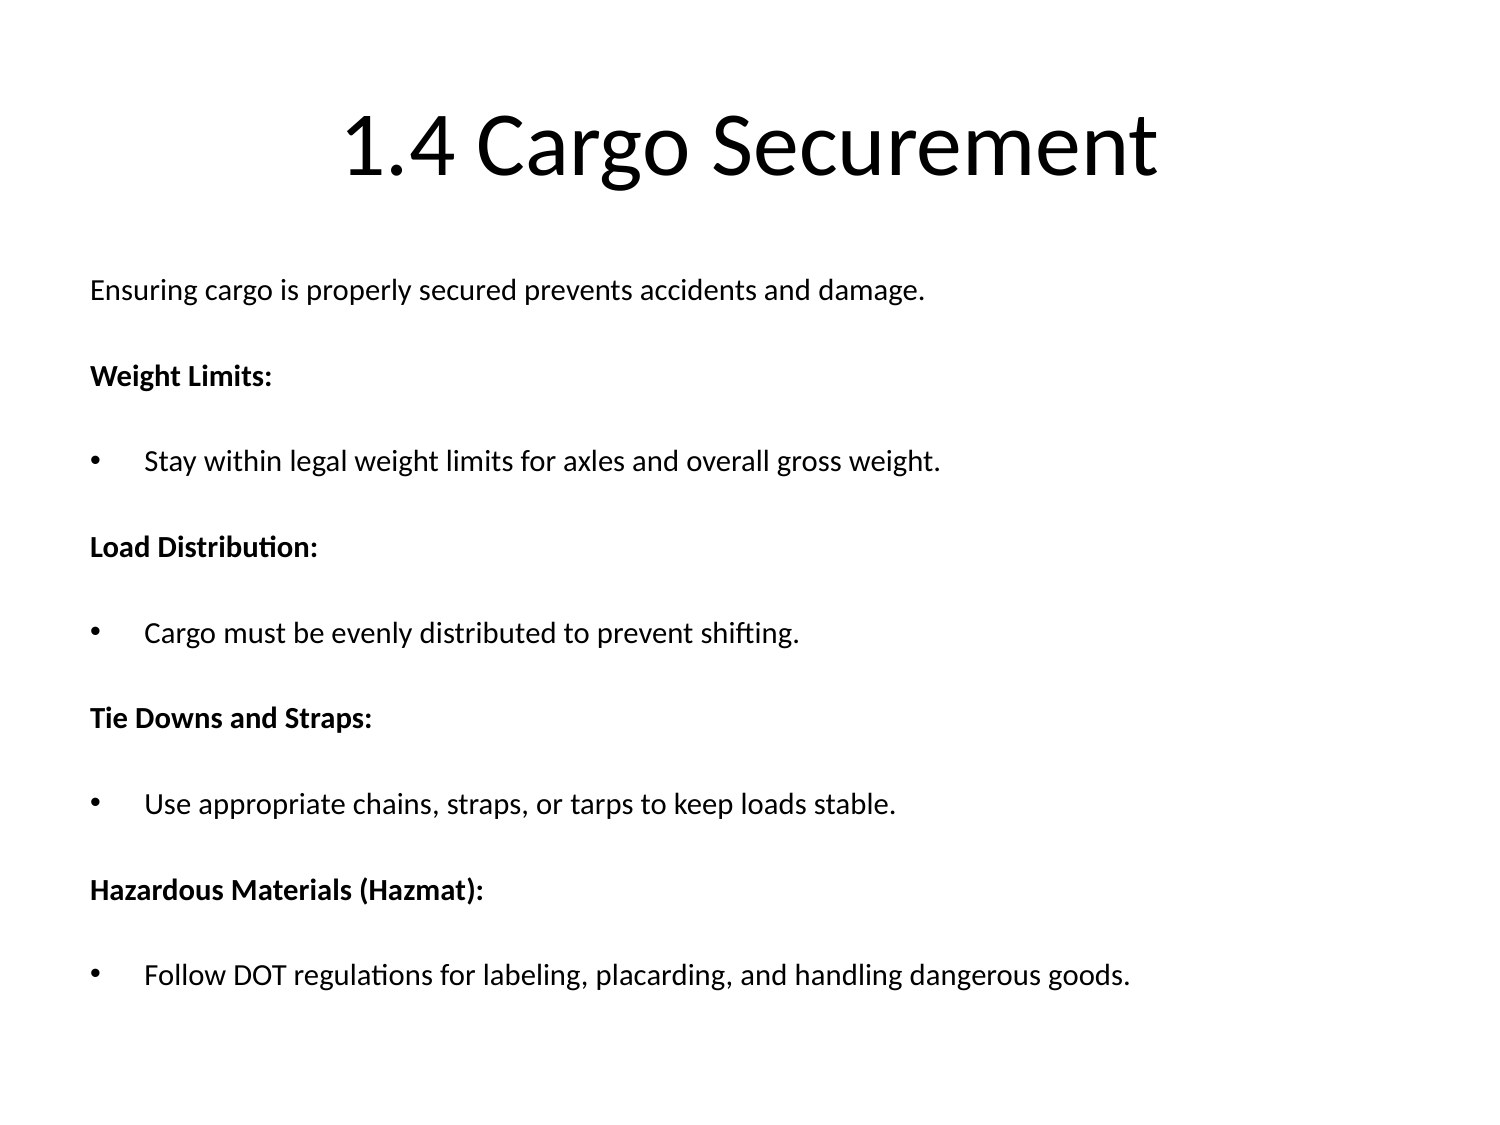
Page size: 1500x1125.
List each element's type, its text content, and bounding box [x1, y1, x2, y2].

list Ensuring cargo is properly secured prevents accidents and damage. Weight Limits: Stay within legal weight limits for axles and overall gross weight. Load Distribution: Cargo must be evenly distributed to prevent shifting. Tie Downs and Straps: Use appropriate chains, straps, or tarps to keep loads stable. Hazardous Materials (Hazmat): Follow DOT regulations for labeling, placarding, and handling dangerous goods. [75, 262, 1425, 1005]
title 1.4 Cargo Securement [75, 45, 1425, 233]
